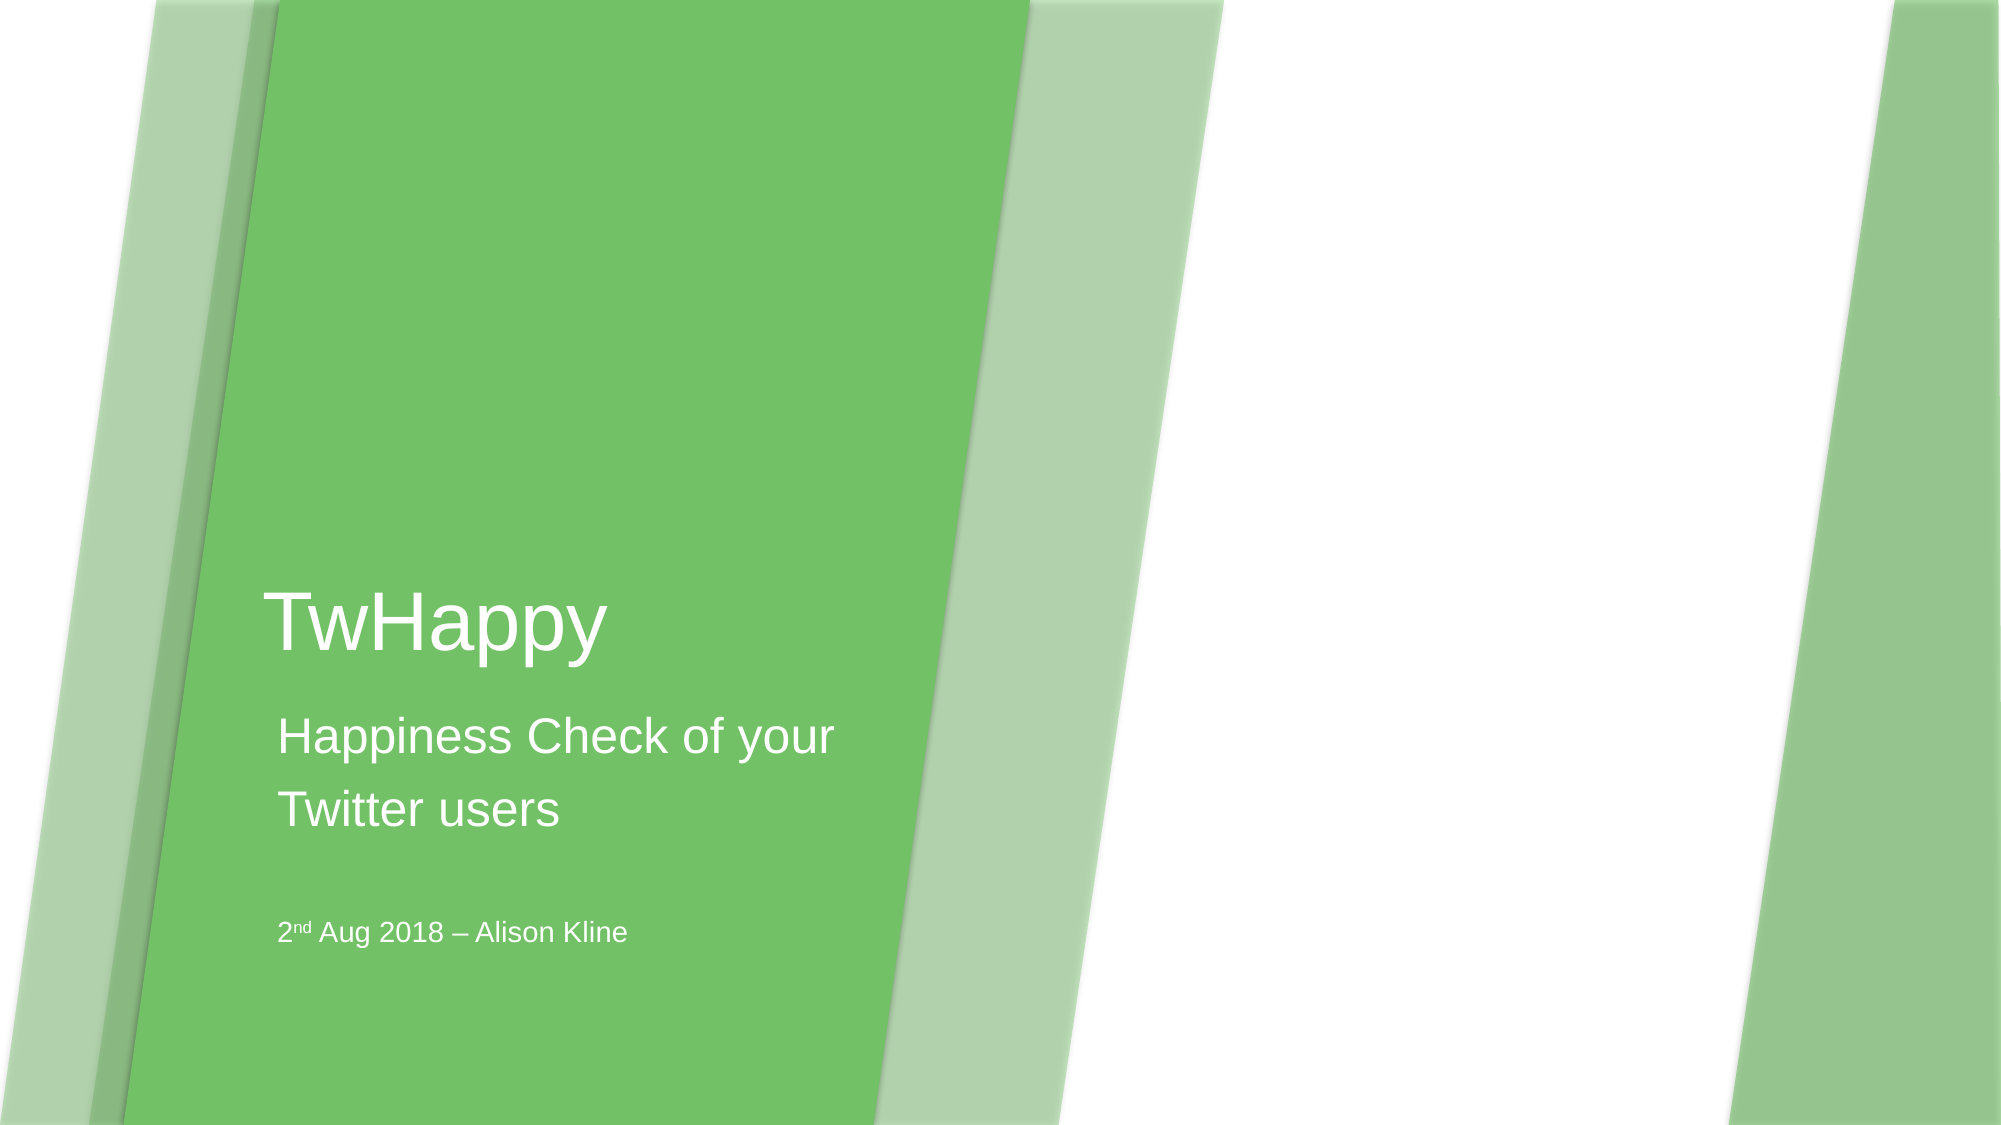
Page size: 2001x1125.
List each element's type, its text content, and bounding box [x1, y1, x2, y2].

list 2nd Aug 2018 – Alison Kline [262, 906, 885, 1004]
title TwHappy [262, 368, 967, 668]
subtitle Happiness Check of your Twitter users [262, 696, 899, 890]
